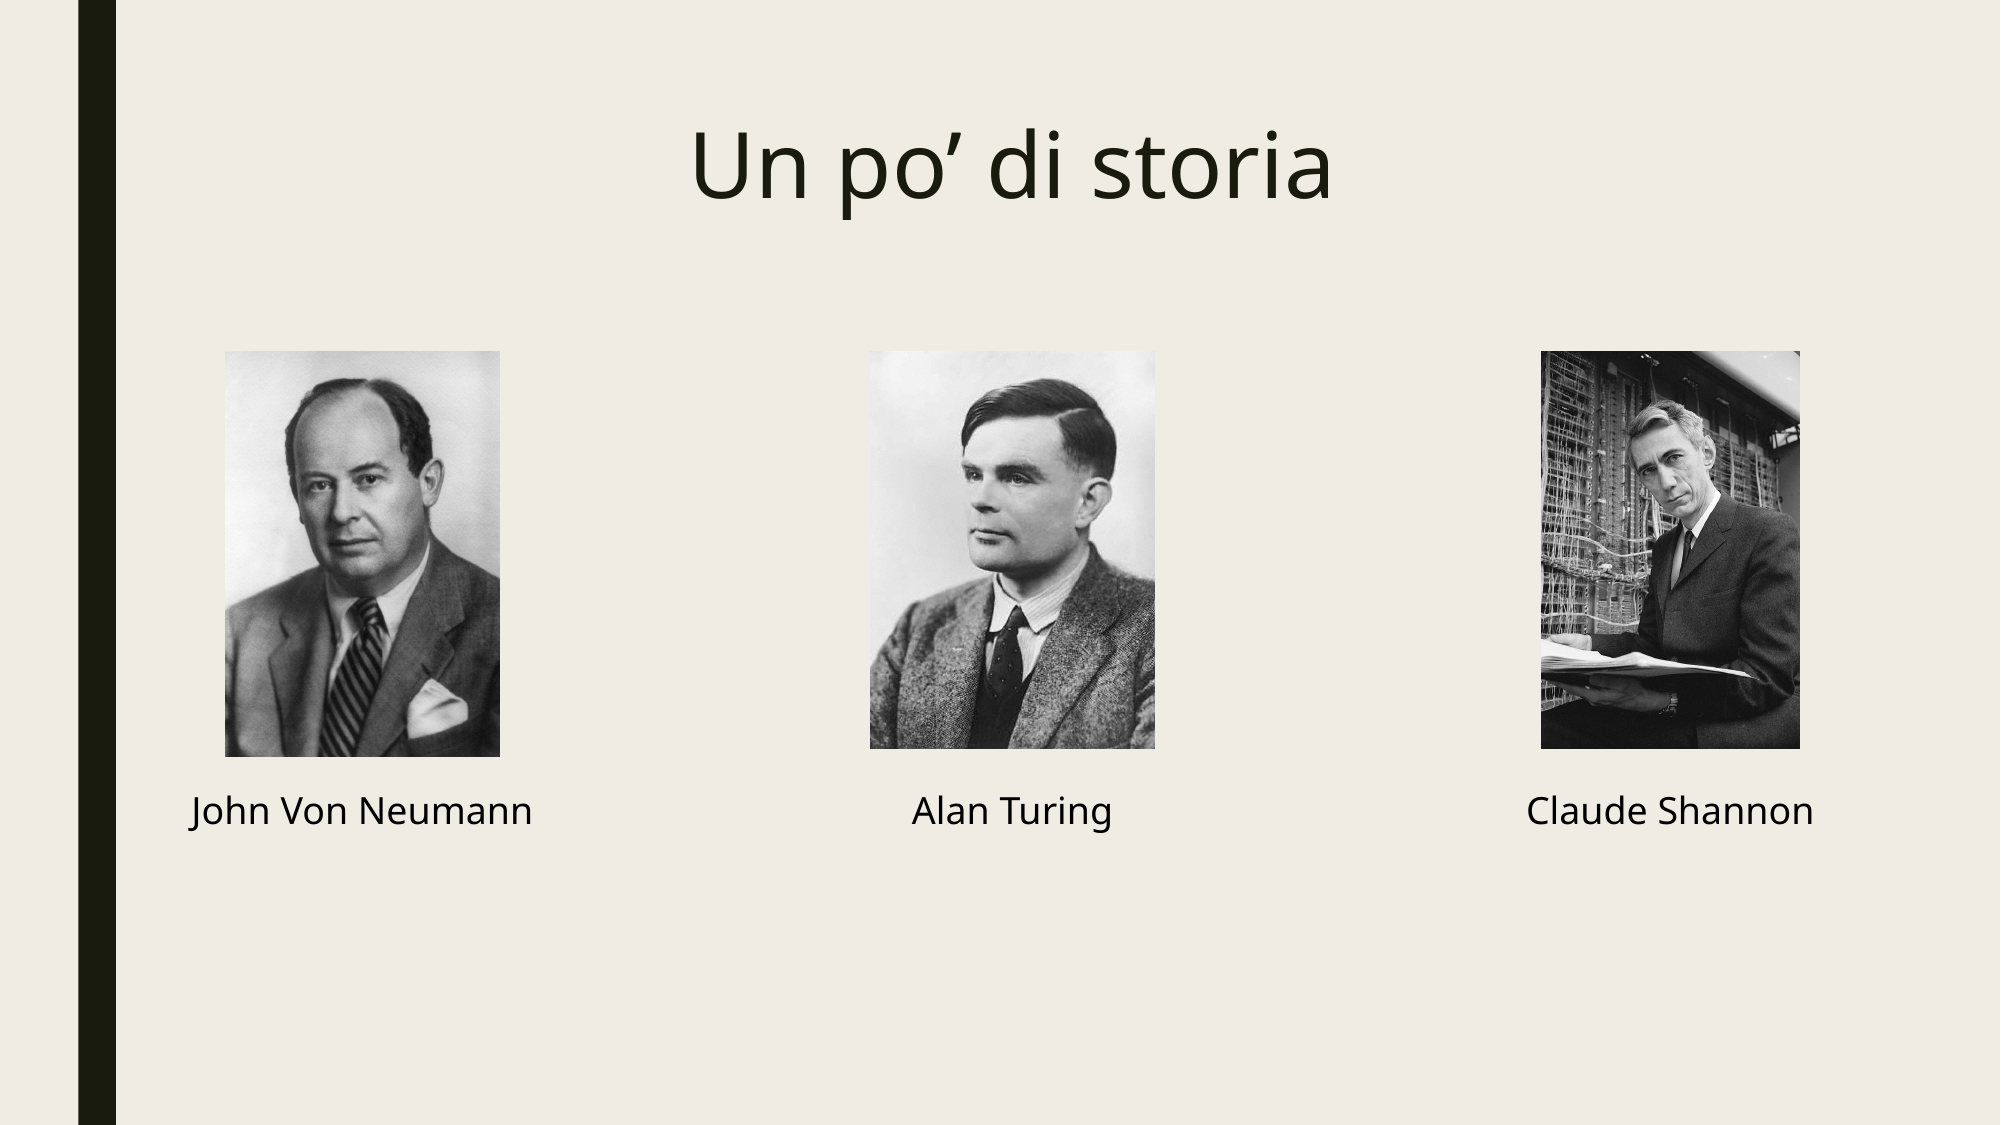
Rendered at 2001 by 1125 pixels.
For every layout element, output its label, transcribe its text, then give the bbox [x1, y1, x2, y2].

picture [224, 351, 500, 757]
picture [1541, 351, 1800, 749]
text_box John Von Neumann [171, 779, 553, 840]
text_box Claude Shannon [1480, 779, 1862, 840]
title Un po’ di storia [225, 112, 1800, 357]
picture [870, 351, 1155, 749]
text_box Alan Turing [821, 779, 1204, 840]
